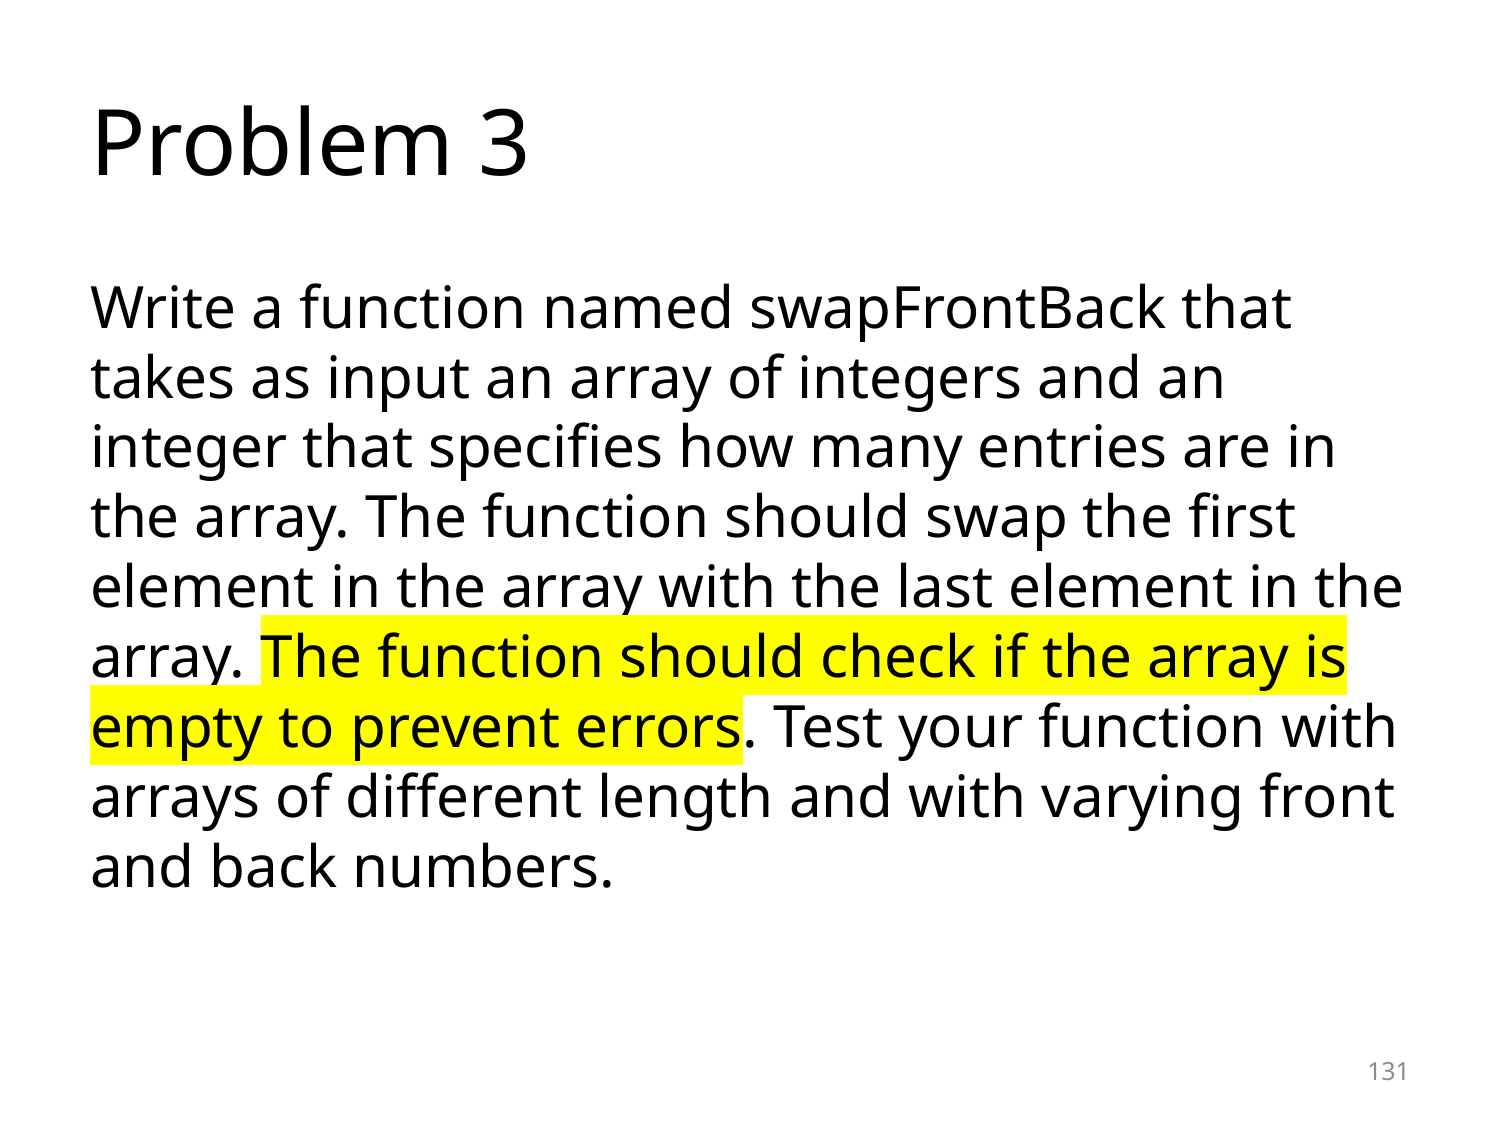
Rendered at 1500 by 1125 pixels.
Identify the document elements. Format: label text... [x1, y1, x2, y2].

list Write a function named swapFrontBack that takes as input an array of integers and an integer that speciﬁes how many entries are in the array. The function should swap the ﬁrst element in the array with the last element in the array. The function should check if the array is empty to prevent errors. Test your function with arrays of different length and with varying front and back numbers. [75, 262, 1425, 391]
list Write a function named swapFrontBack that takes as input an array of integers and an integer that speciﬁes how many entries are in the array. The function should swap the ﬁrst element in the array with the last element in the array. The function should check if the array is empty to prevent errors. Test your function with arrays of different length and with varying front and back numbers. [75, 392, 1425, 1005]
slide_number 131 [1074, 1042, 1425, 1103]
title Problem 3 [75, 45, 1425, 233]
